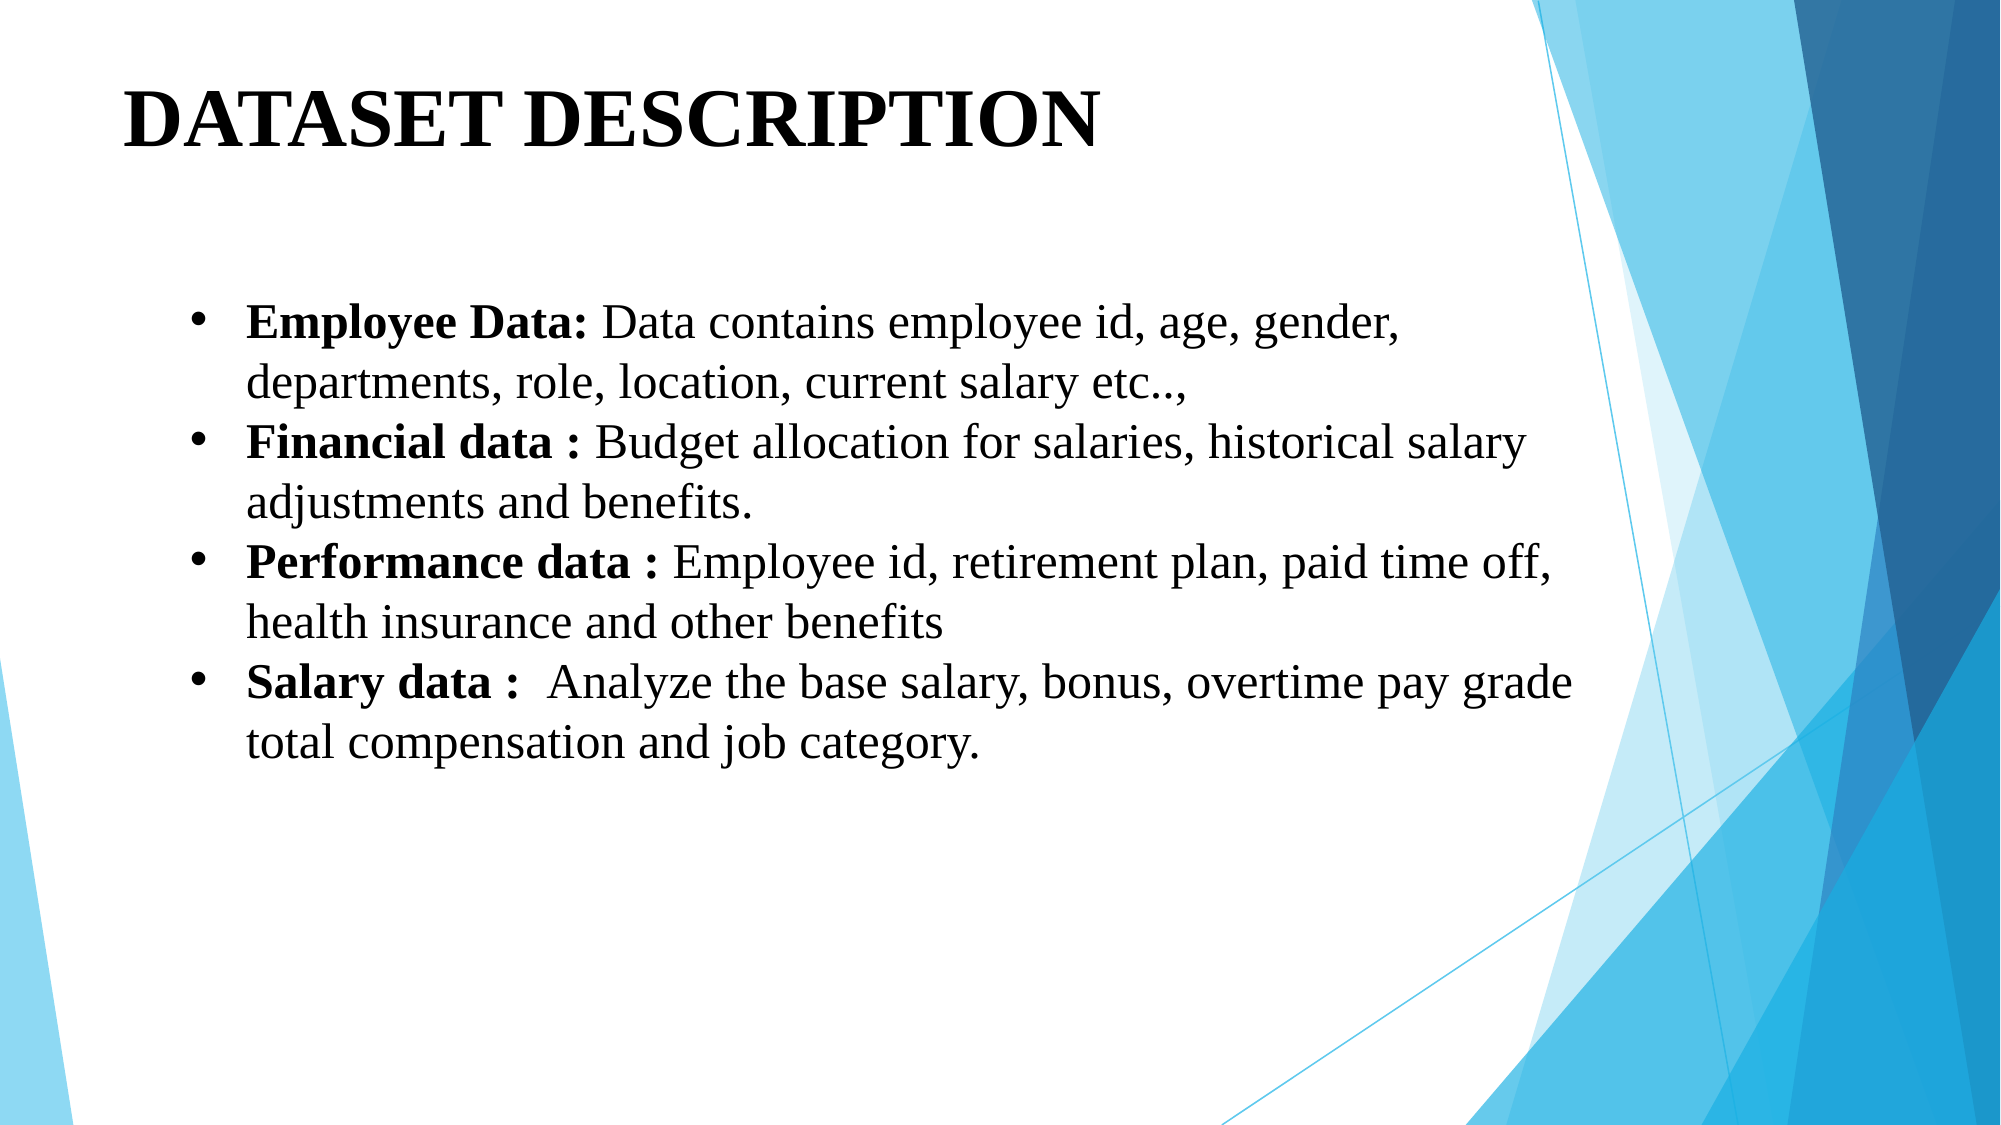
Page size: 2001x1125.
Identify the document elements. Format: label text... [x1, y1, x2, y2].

text_box Employee Data: Data contains employee id, age, gender, departments, role, location, current salary etc.., Financial data : Budget allocation for salaries, historical salary adjustments and benefits. Performance data : Employee id, retirement plan, paid time off, health insurance and other benefits Salary data : Analyze the base salary, bonus, overtime pay grade total compensation and job category. [174, 280, 1625, 956]
title DATASET DESCRIPTION [123, 63, 1200, 200]
